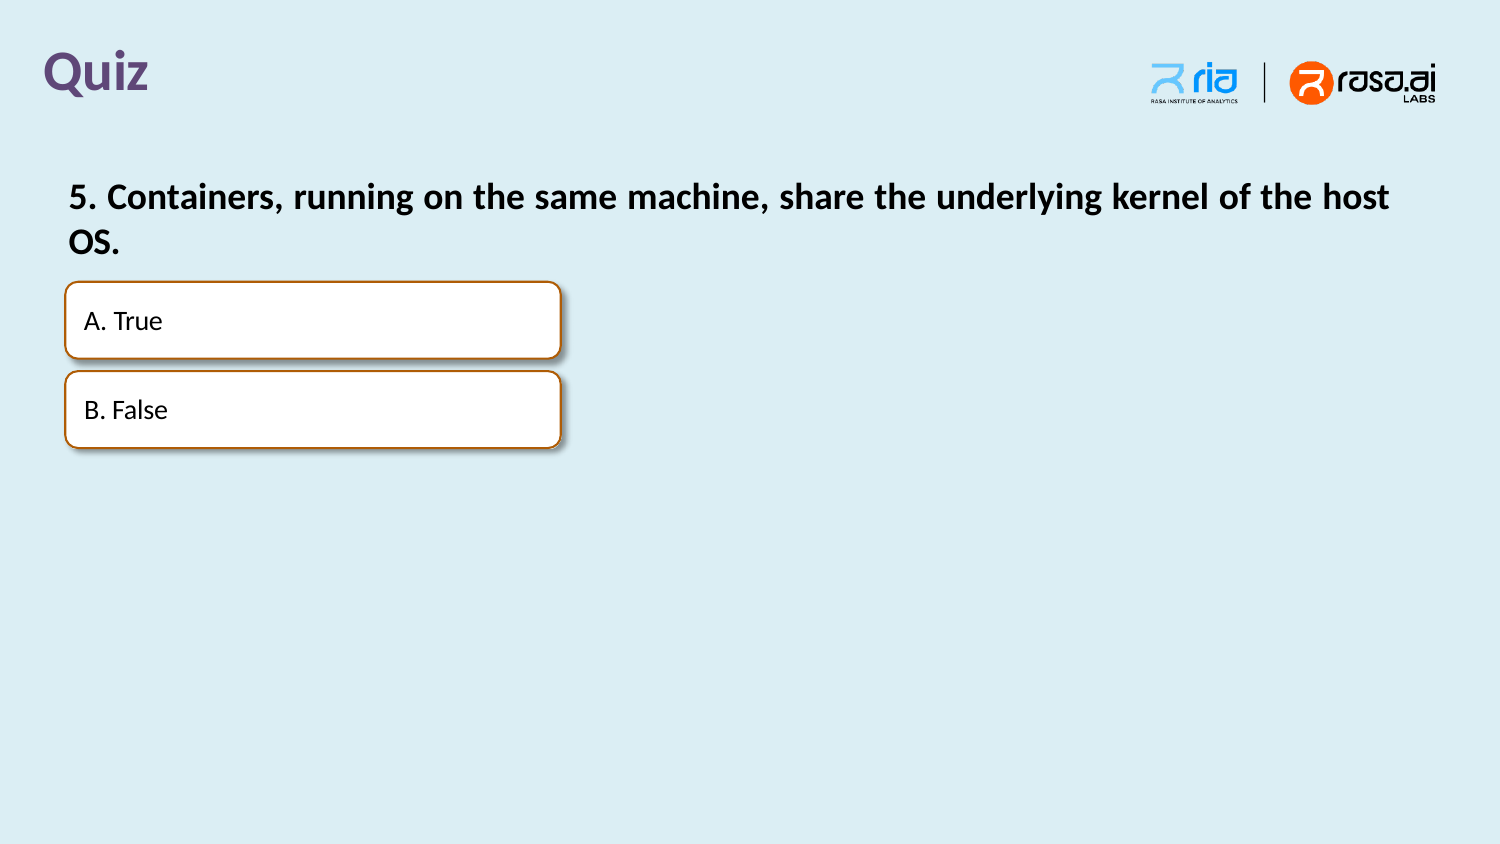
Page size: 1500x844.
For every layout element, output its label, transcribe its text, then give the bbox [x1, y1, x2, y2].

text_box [57, 277, 577, 465]
text_box 5. Containers, running on the same machine, share the underlying kernel of the host OS. [66, 169, 1436, 262]
title Quiz [41, 30, 1085, 174]
picture [1149, 59, 1435, 105]
